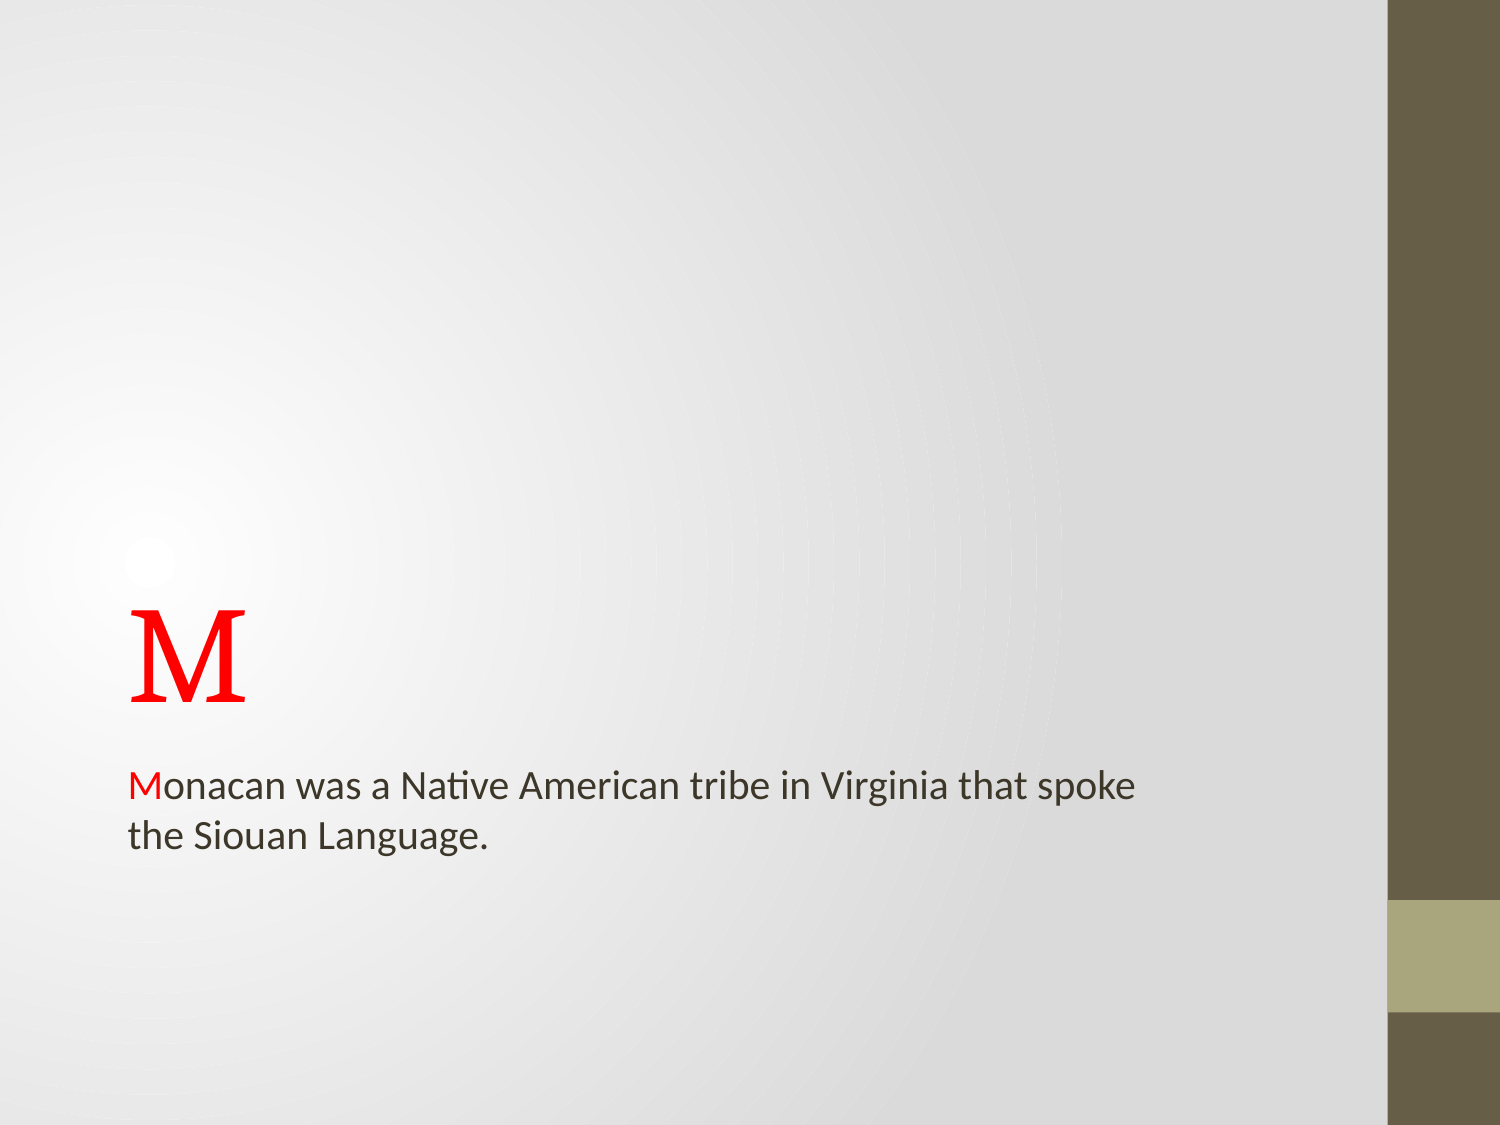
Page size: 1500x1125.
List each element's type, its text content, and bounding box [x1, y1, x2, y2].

title M [112, 312, 1350, 738]
subtitle Monacan was a Native American tribe in Virginia that spoke the Siouan Language. [112, 750, 1173, 925]
